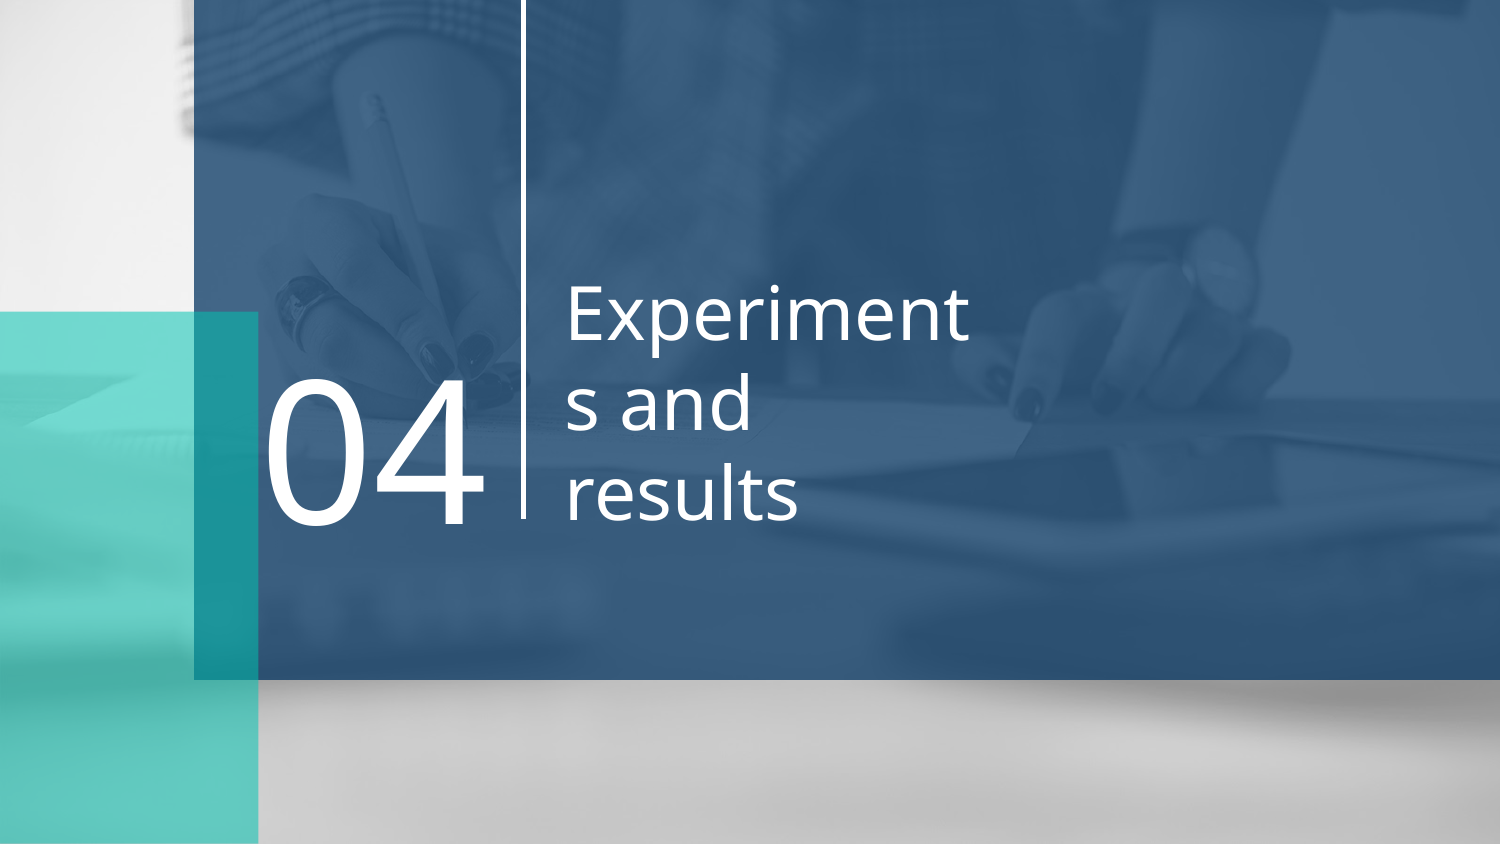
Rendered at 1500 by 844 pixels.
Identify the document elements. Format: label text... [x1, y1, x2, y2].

title 04 [14, 382, 504, 507]
title Experiments and results [549, 235, 1002, 551]
